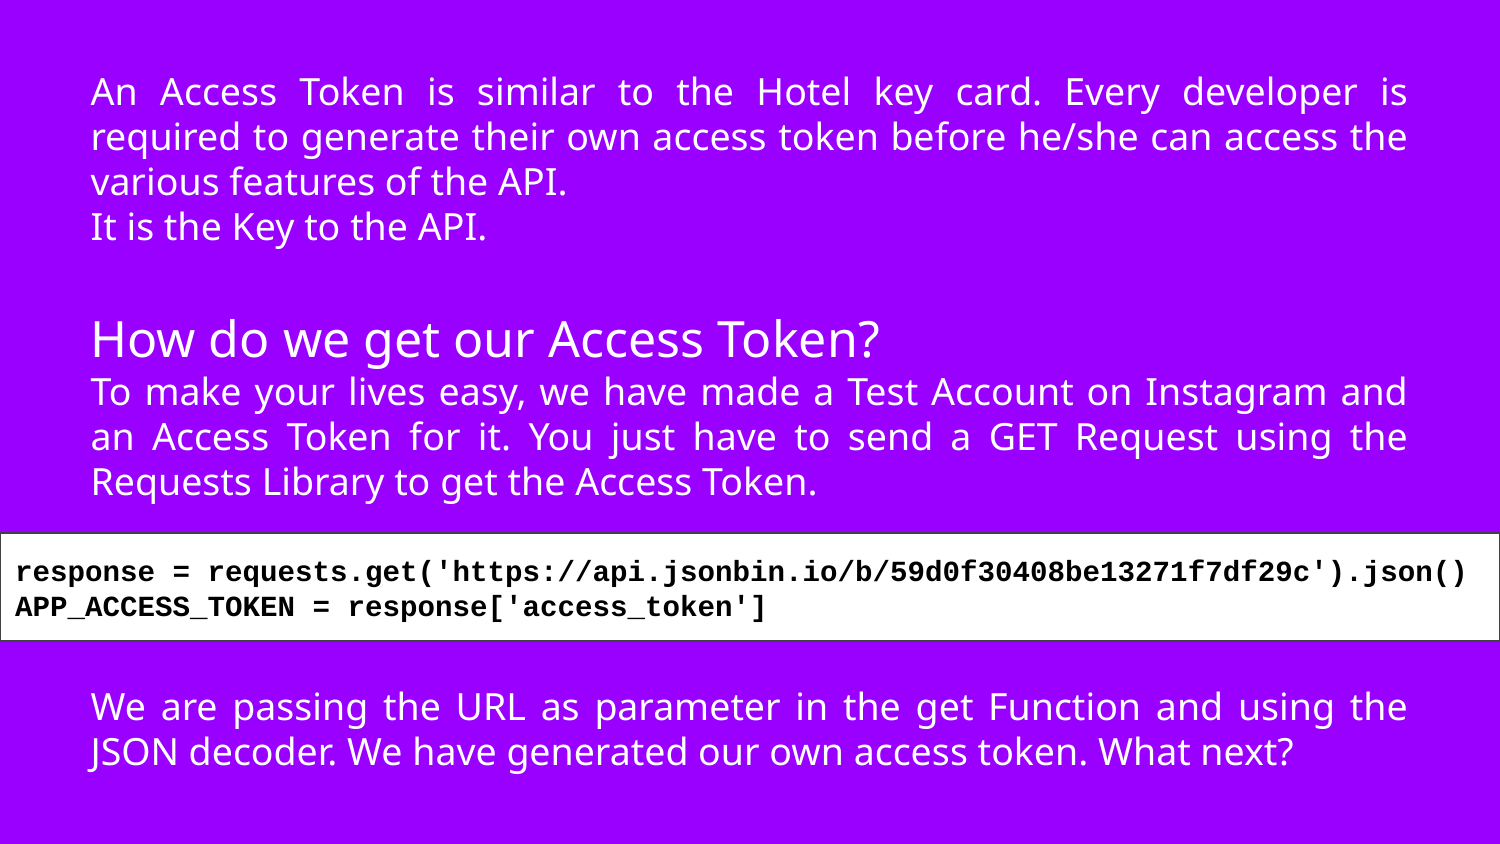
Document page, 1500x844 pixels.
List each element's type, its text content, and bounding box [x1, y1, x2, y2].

text_box response = requests.get('https://api.jsonbin.io/b/59d0f30408be13271f7df29c').json() APP_ACCESS_TOKEN = response['access_token'] [0, 532, 1500, 642]
title An Access Token is similar to the Hotel key card. Every developer is required to generate their own access token before he/she can access the various features of the API. It is the Key to the API. How do we get our Access Token? To make your lives easy, we have made a Test Account on Instagram and an Access Token for it. You just have to send a GET Request using the Requests Library to get the Access Token. We are passing the URL as parameter in the get Function and using the JSON decoder. We have generated our own access token. What next? [75, 21, 1425, 532]
title An Access Token is similar to the Hotel key card. Every developer is required to generate their own access token before he/she can access the various features of the API. It is the Key to the API. How do we get our Access Token? To make your lives easy, we have made a Test Account on Instagram and an Access Token for it. You just have to send a GET Request using the Requests Library to get the Access Token. We are passing the URL as parameter in the get Function and using the JSON decoder. We have generated our own access token. What next? [75, 642, 1425, 775]
